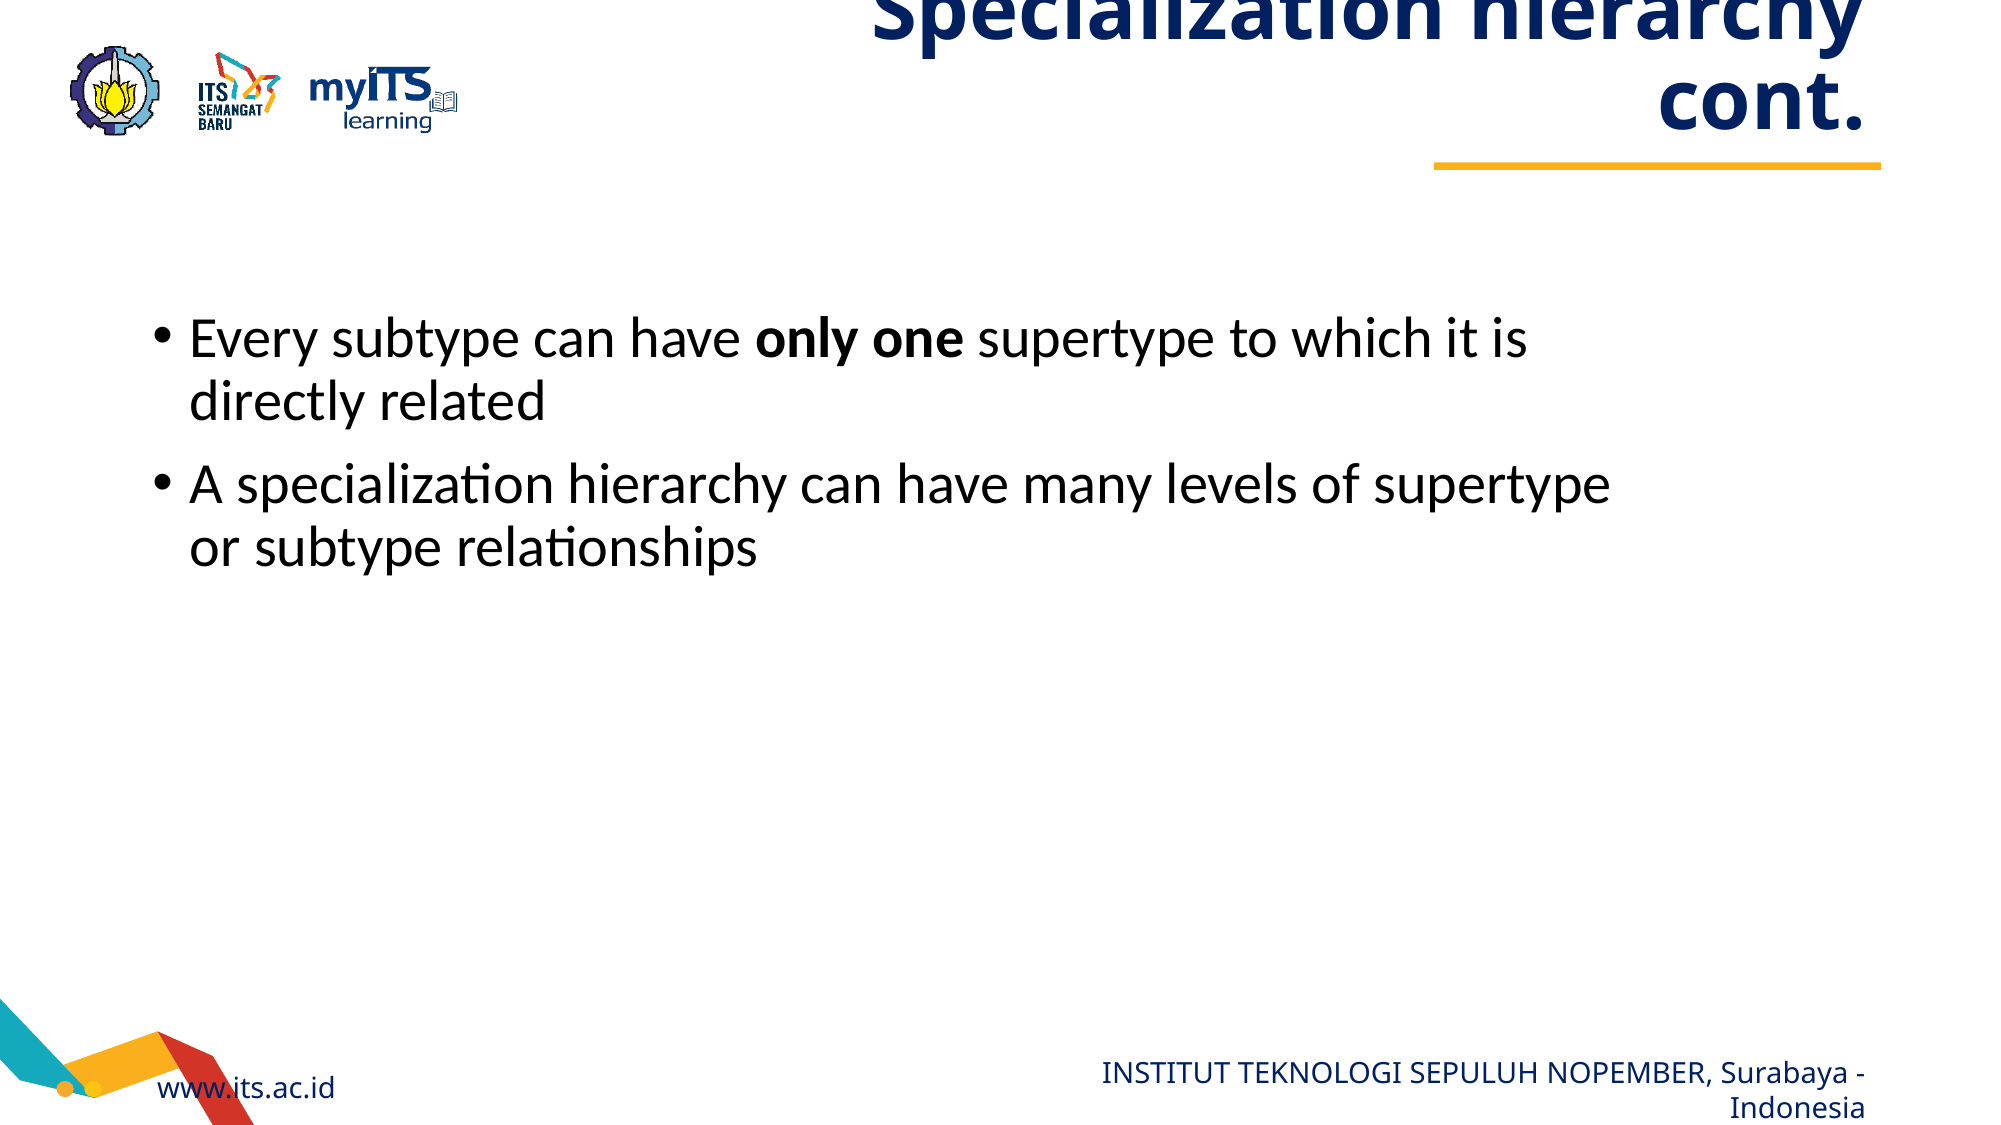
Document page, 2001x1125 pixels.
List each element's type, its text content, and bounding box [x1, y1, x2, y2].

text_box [56, 1080, 102, 1098]
picture [69, 45, 160, 136]
text_box INSTITUT TEKNOLOGI SEPULUH NOPEMBER, Surabaya - Indonesia [944, 1046, 1881, 1125]
text_box [1433, 161, 1882, 171]
picture [188, 39, 482, 150]
text_box Specialization hierarchy cont. [696, 17, 1881, 156]
text_box www.its.ac.id [275, 1061, 785, 1112]
list Every subtype can have only one supertype to which it is directly related A specialization hierarchy can have many levels of supertype or subtype relationships [137, 299, 1719, 1014]
picture [0, 1019, 275, 1125]
